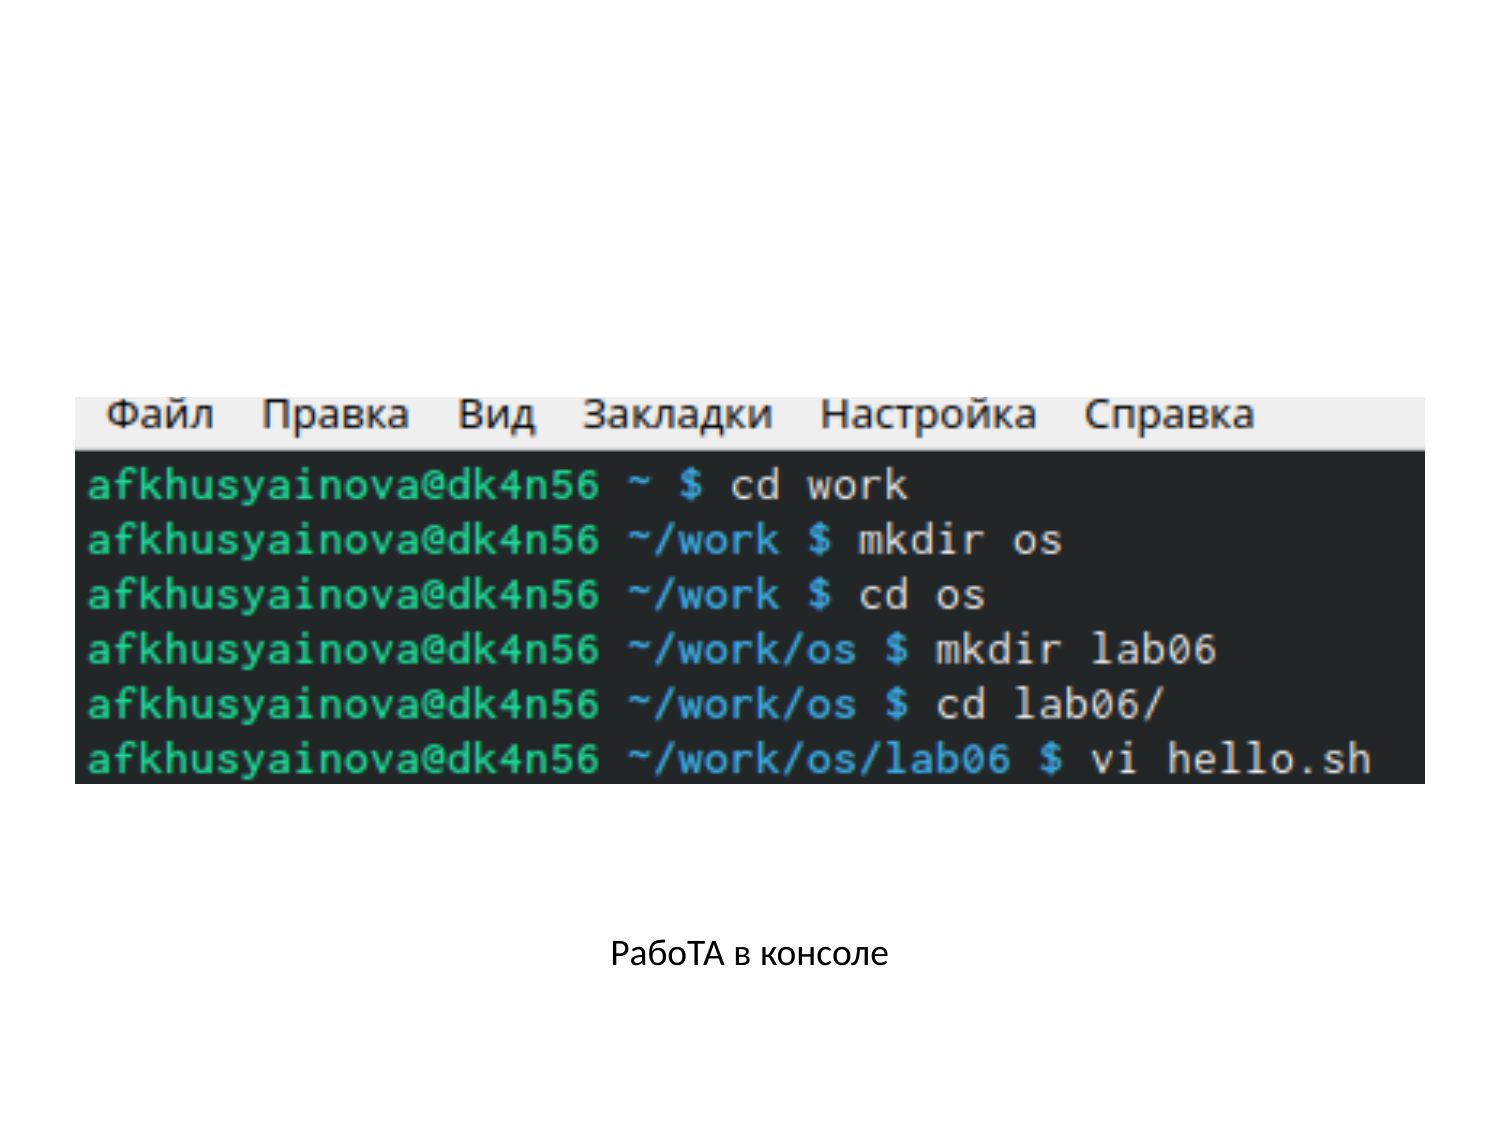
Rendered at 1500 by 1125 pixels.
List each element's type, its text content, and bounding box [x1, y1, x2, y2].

picture [74, 397, 1426, 784]
text_box РабоТА в консоле [75, 920, 1425, 1004]
